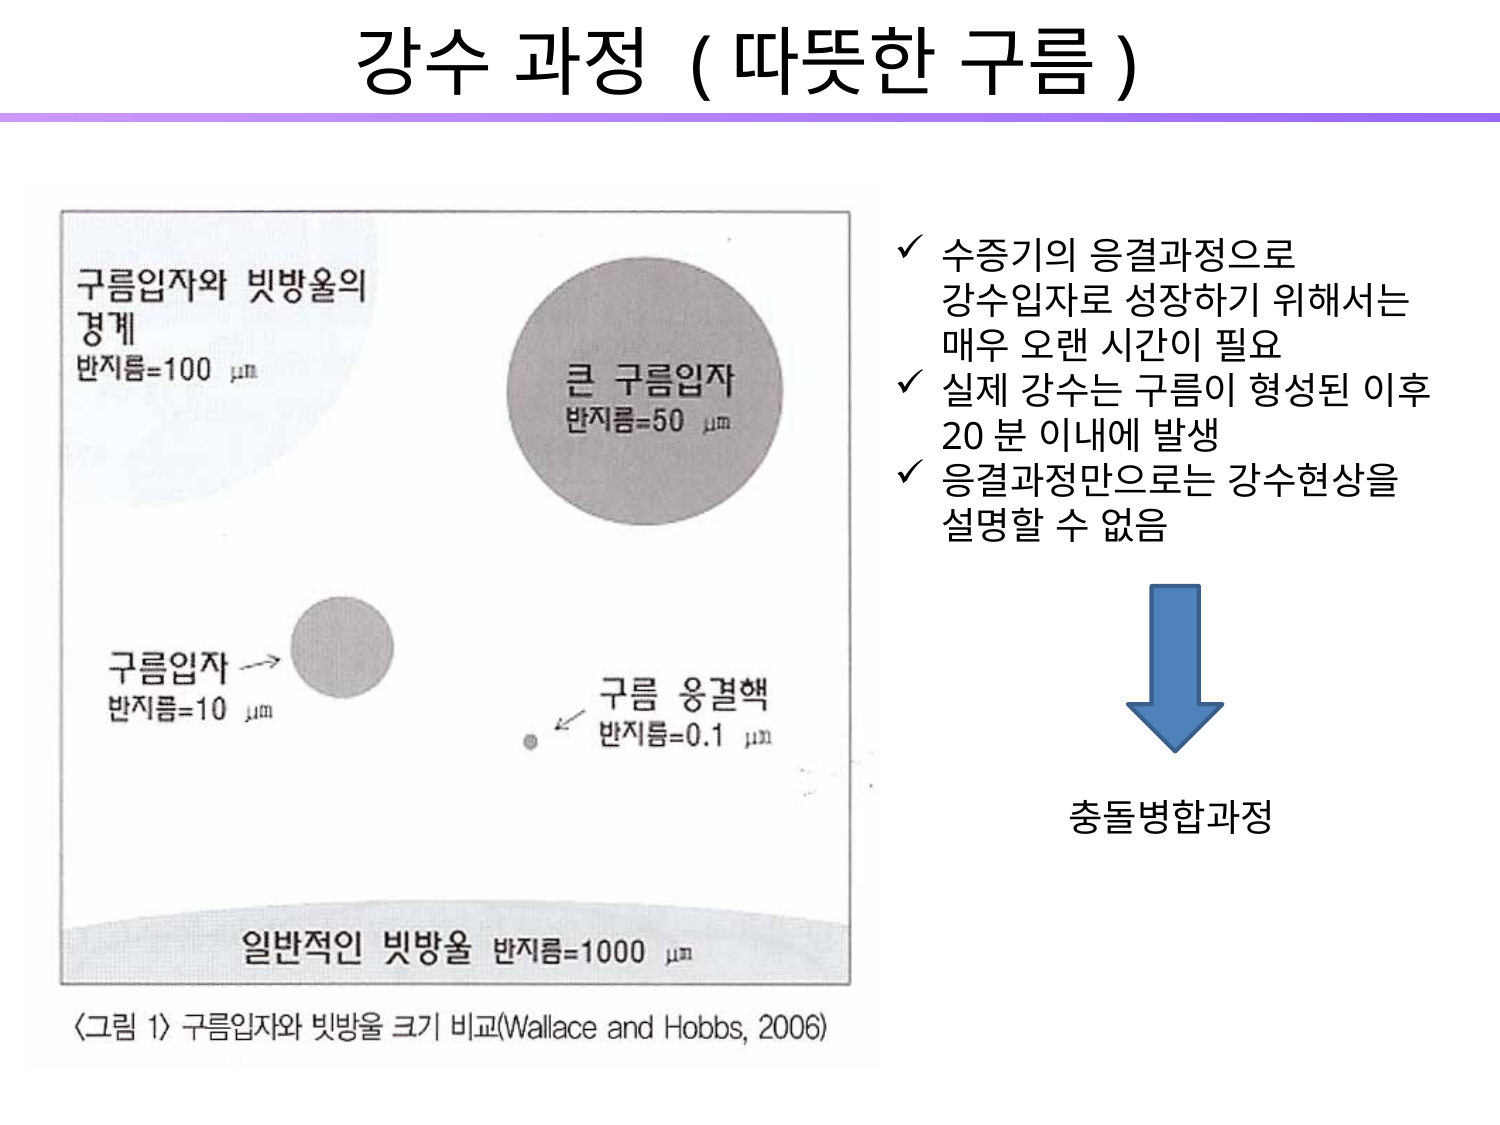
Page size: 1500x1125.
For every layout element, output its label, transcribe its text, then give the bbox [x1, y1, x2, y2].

picture [27, 184, 881, 1070]
text_box 강수 과정 (따뜻한 구름) [27, 7, 1465, 112]
text_box 충돌병합과정 [1053, 786, 1291, 847]
text_box [0, 112, 1500, 123]
text_box [1126, 583, 1225, 754]
text_box 수증기의 응결과정으로 강수입자로 성장하기 위해서는 매우 오랜 시간이 필요 실제 강수는 구름이 형성된 이후 20분 이내에 발생 응결과정만으로는 강수현상을 설명할 수 없음 [885, 224, 1465, 555]
